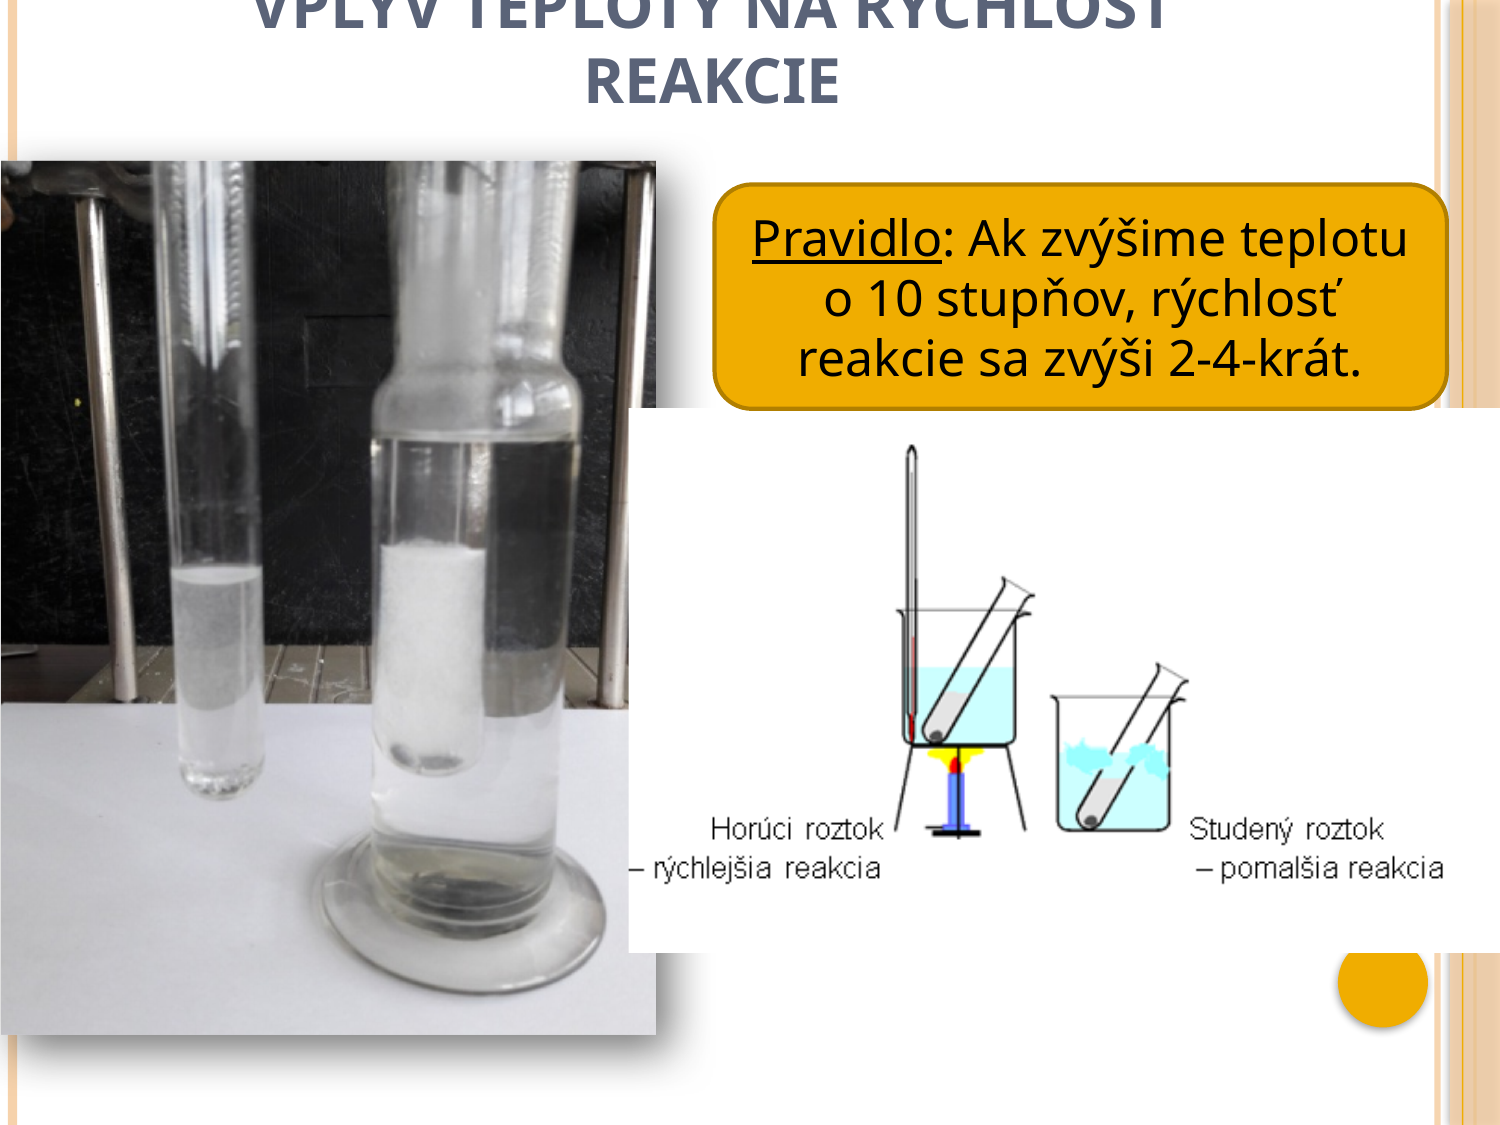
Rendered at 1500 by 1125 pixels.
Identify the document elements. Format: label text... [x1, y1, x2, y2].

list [627, 408, 1500, 953]
picture [0, 162, 766, 1034]
title Vplyv teploty na rýchlosť reakcie [100, 30, 1326, 124]
text_box Pravidlo: Ak zvýšime teplotu o 10 stupňov, rýchlosť reakcie sa zvýši 2-4-krát. [712, 182, 1450, 405]
